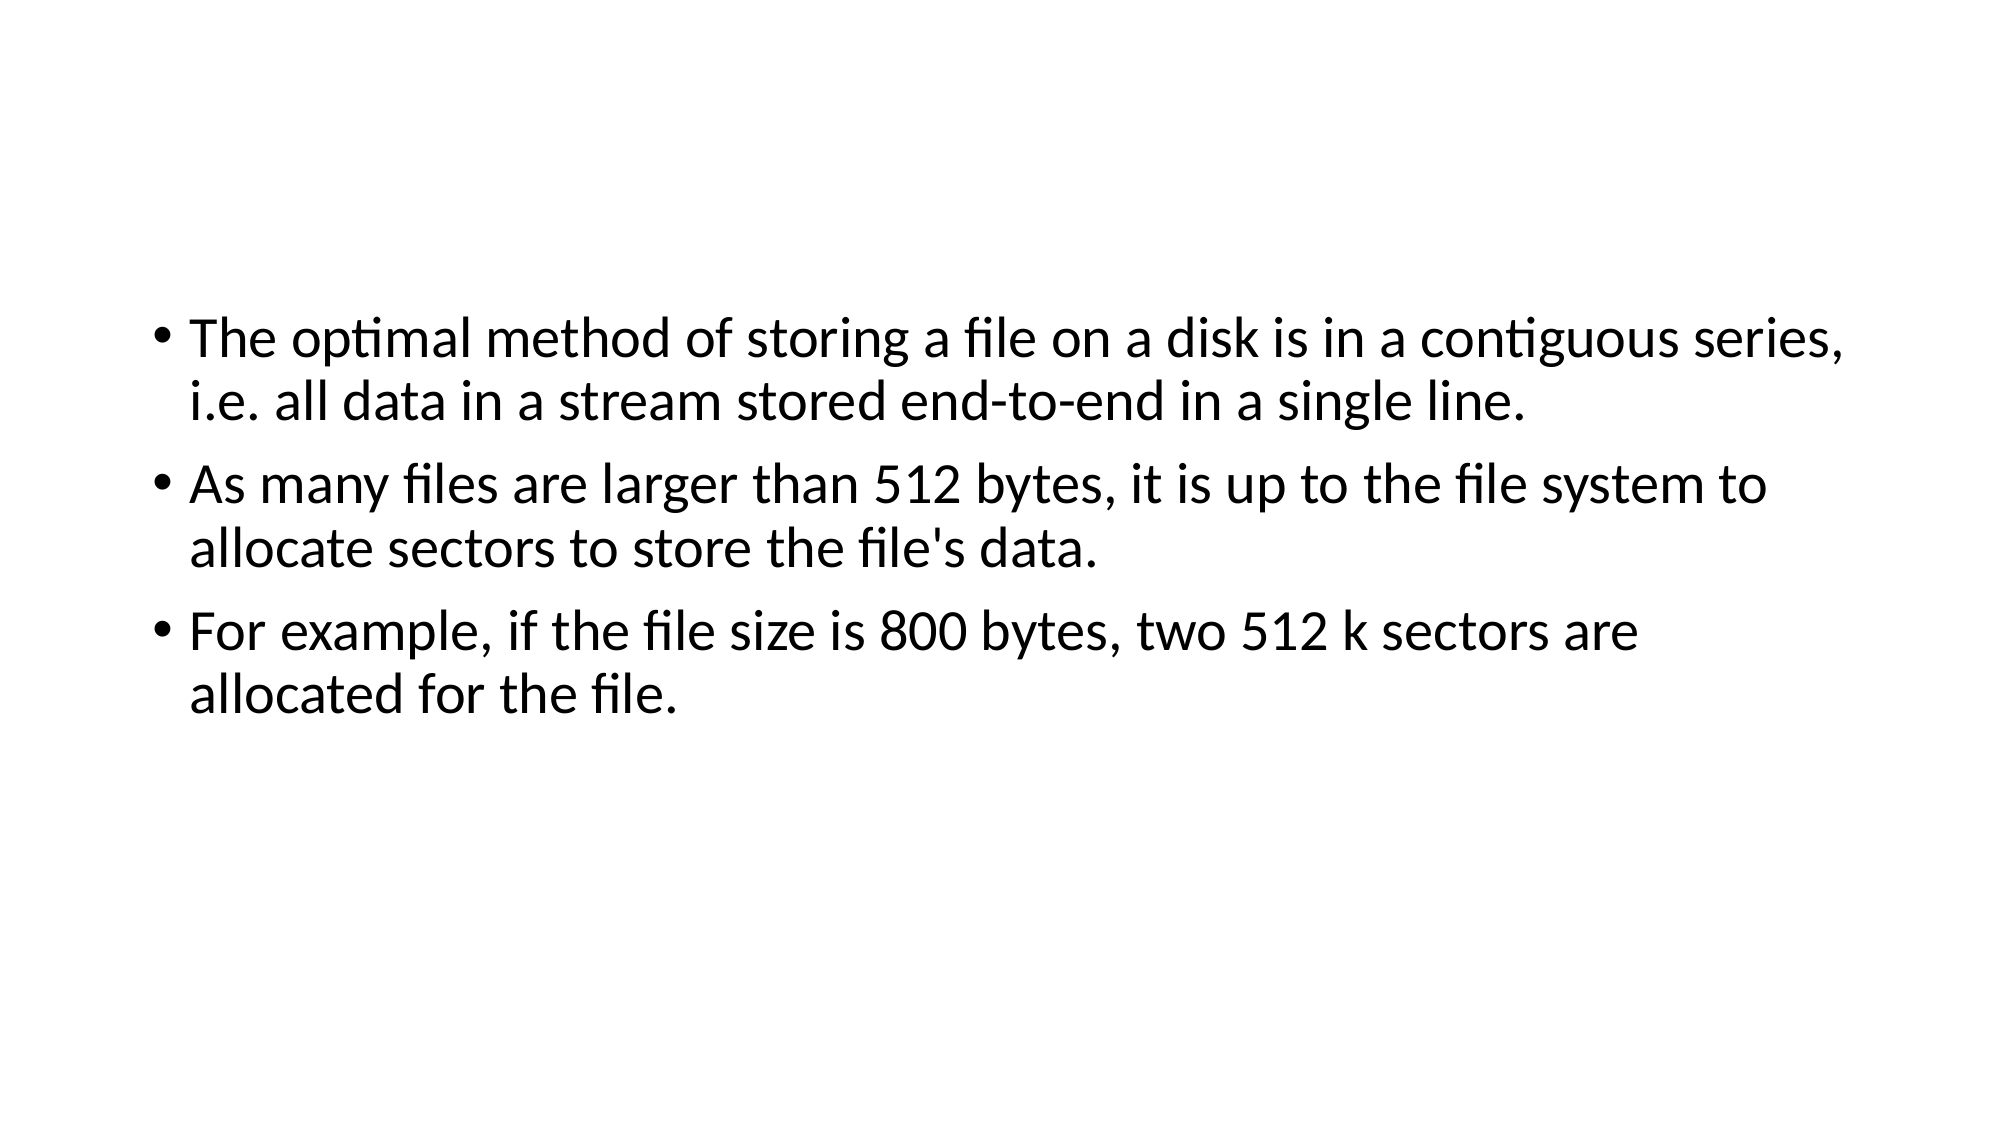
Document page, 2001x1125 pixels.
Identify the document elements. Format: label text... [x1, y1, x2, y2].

list The optimal method of storing a file on a disk is in a contiguous series, i.e. all data in a stream stored end-to-end in a single line. As many files are larger than 512 bytes, it is up to the file system to allocate sectors to store the file's data. For example, if the file size is 800 bytes, two 512 k sectors are allocated for the file. [137, 299, 1863, 1014]
